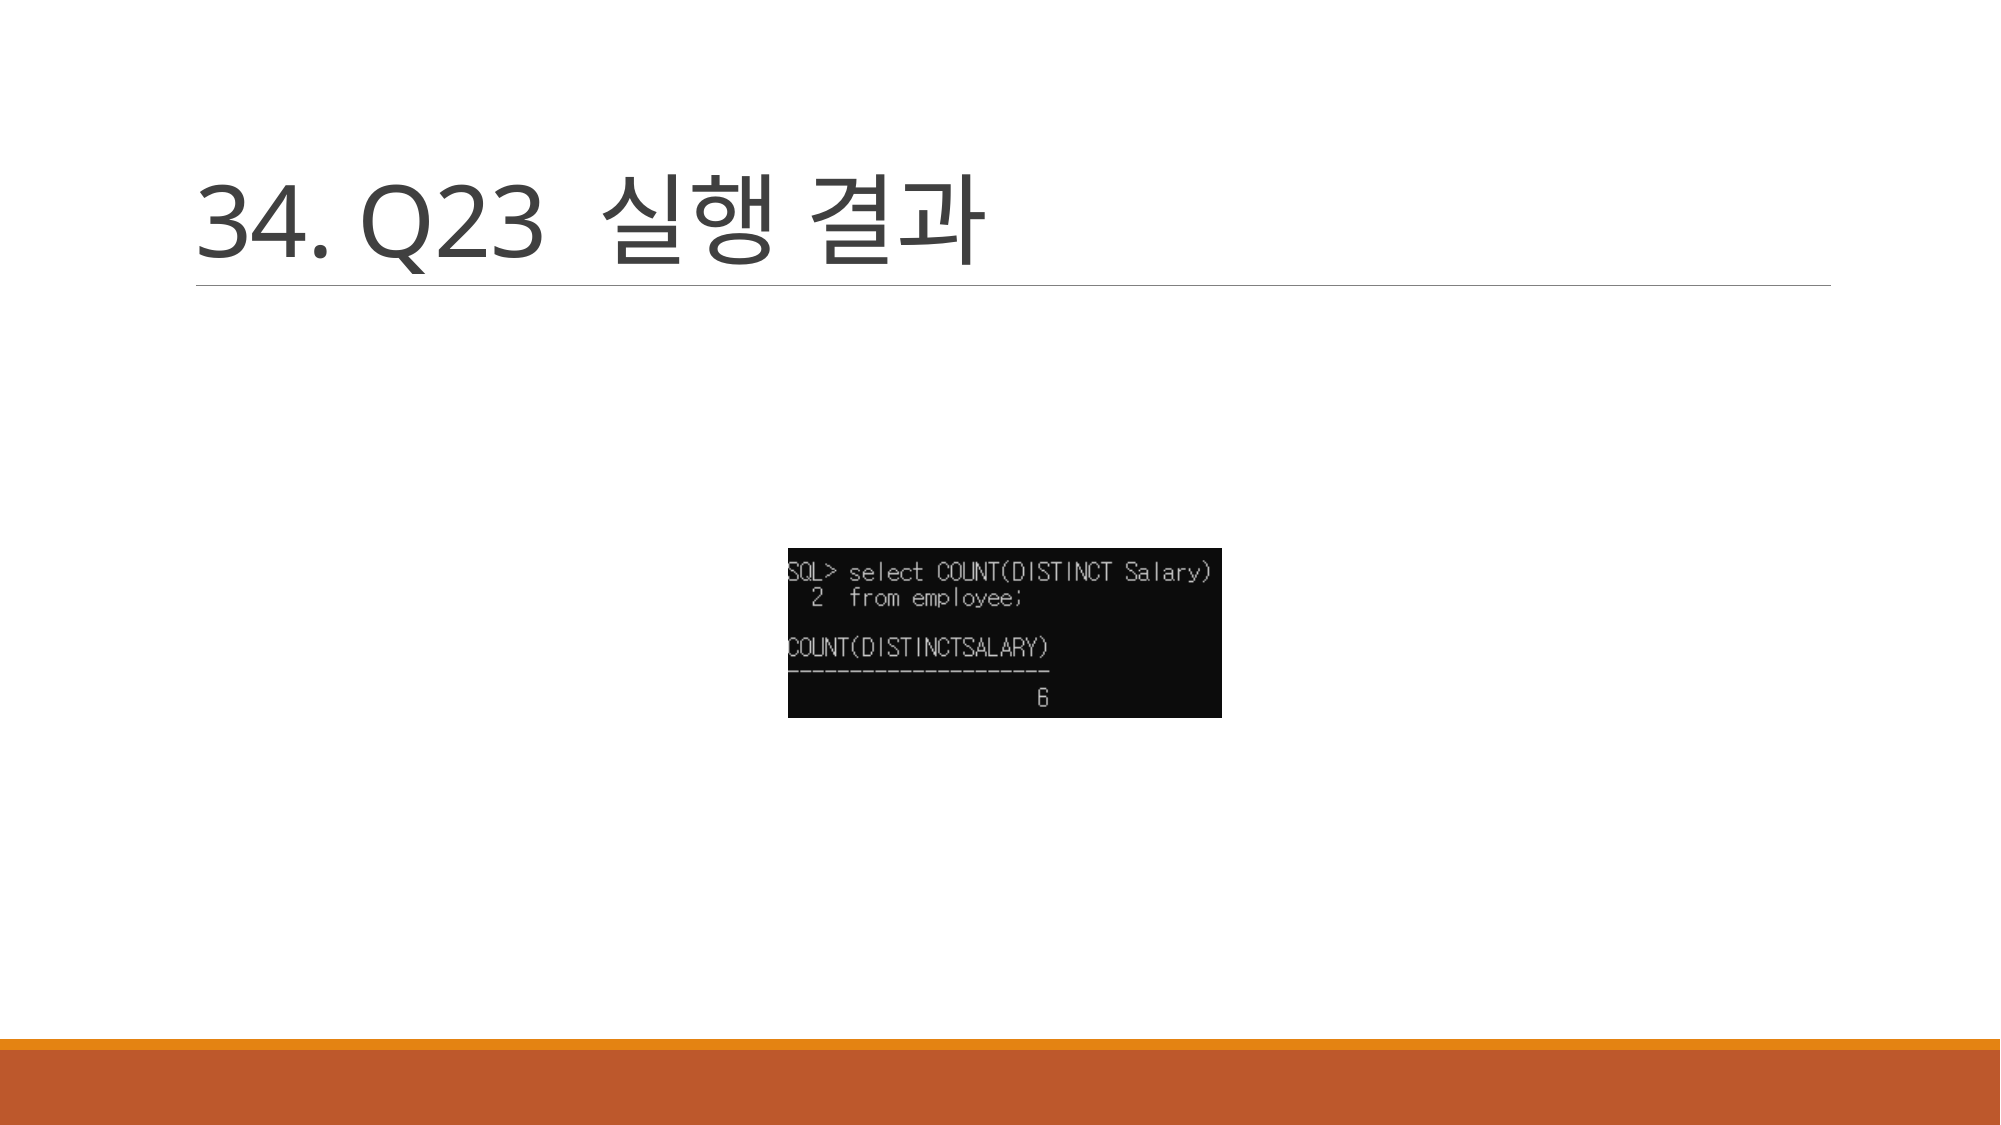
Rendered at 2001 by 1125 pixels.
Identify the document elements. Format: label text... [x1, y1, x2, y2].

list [787, 547, 1222, 718]
title 34. Q23 실행 결과 [180, 47, 1830, 285]
